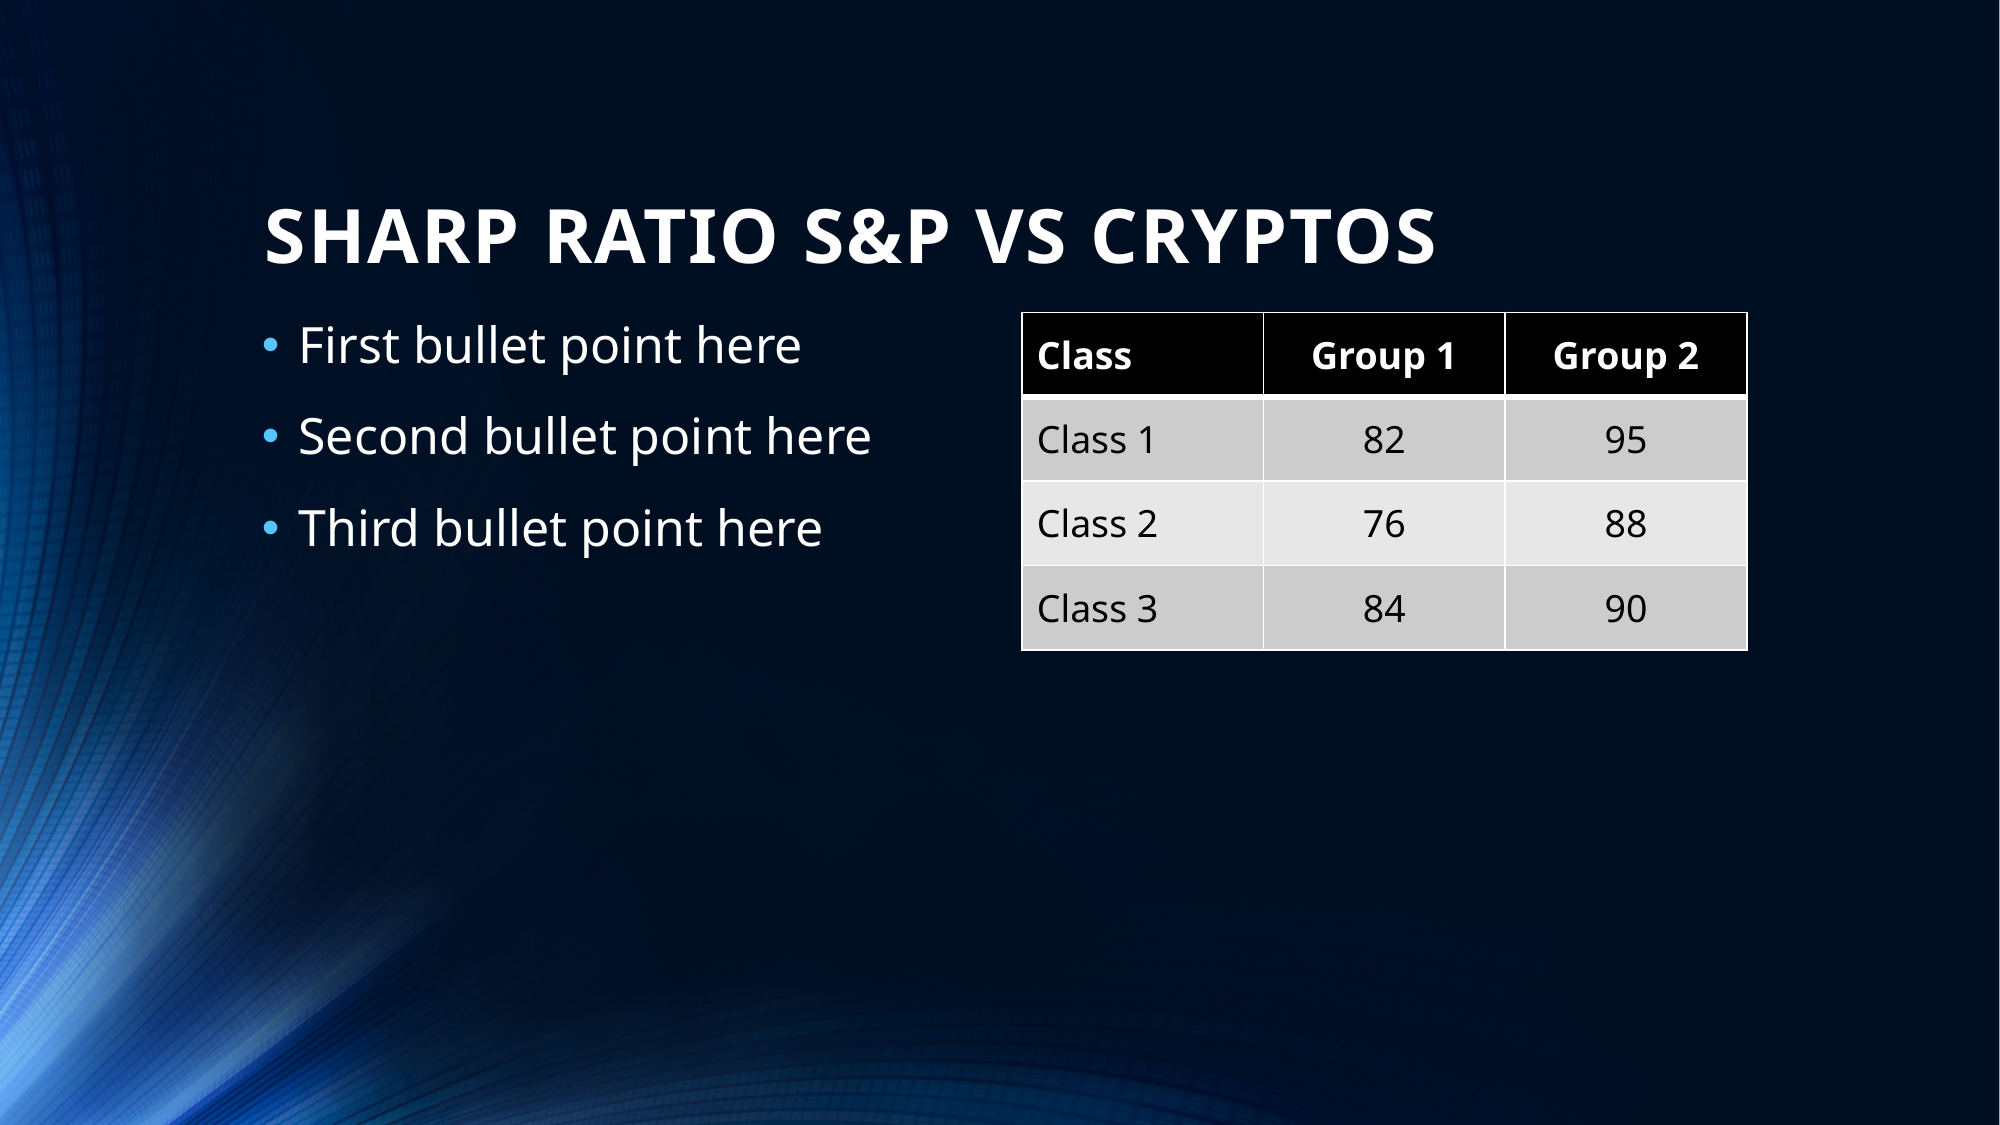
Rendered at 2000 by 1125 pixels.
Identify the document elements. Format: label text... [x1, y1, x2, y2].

table_cell 76 [1264, 482, 1504, 565]
table_cell Class 2 [1023, 482, 1263, 565]
table_header Group 2 [1506, 313, 1746, 394]
table_cell 84 [1264, 566, 1504, 649]
table_cell 95 [1506, 400, 1746, 480]
table_header Group 1 [1264, 313, 1504, 394]
picture [0, 0, 2000, 1125]
list First bullet point here Second bullet point here Third bullet point here [246, 312, 972, 988]
table_cell 88 [1506, 482, 1746, 565]
table_header Class [1023, 313, 1263, 394]
title SHARP RATIO S&P VS CRYPTOS [249, 62, 1750, 288]
table_cell Class 1 [1023, 400, 1263, 480]
table_cell 82 [1264, 400, 1504, 480]
table_cell 90 [1506, 566, 1746, 649]
table_cell Class 3 [1023, 566, 1263, 649]
